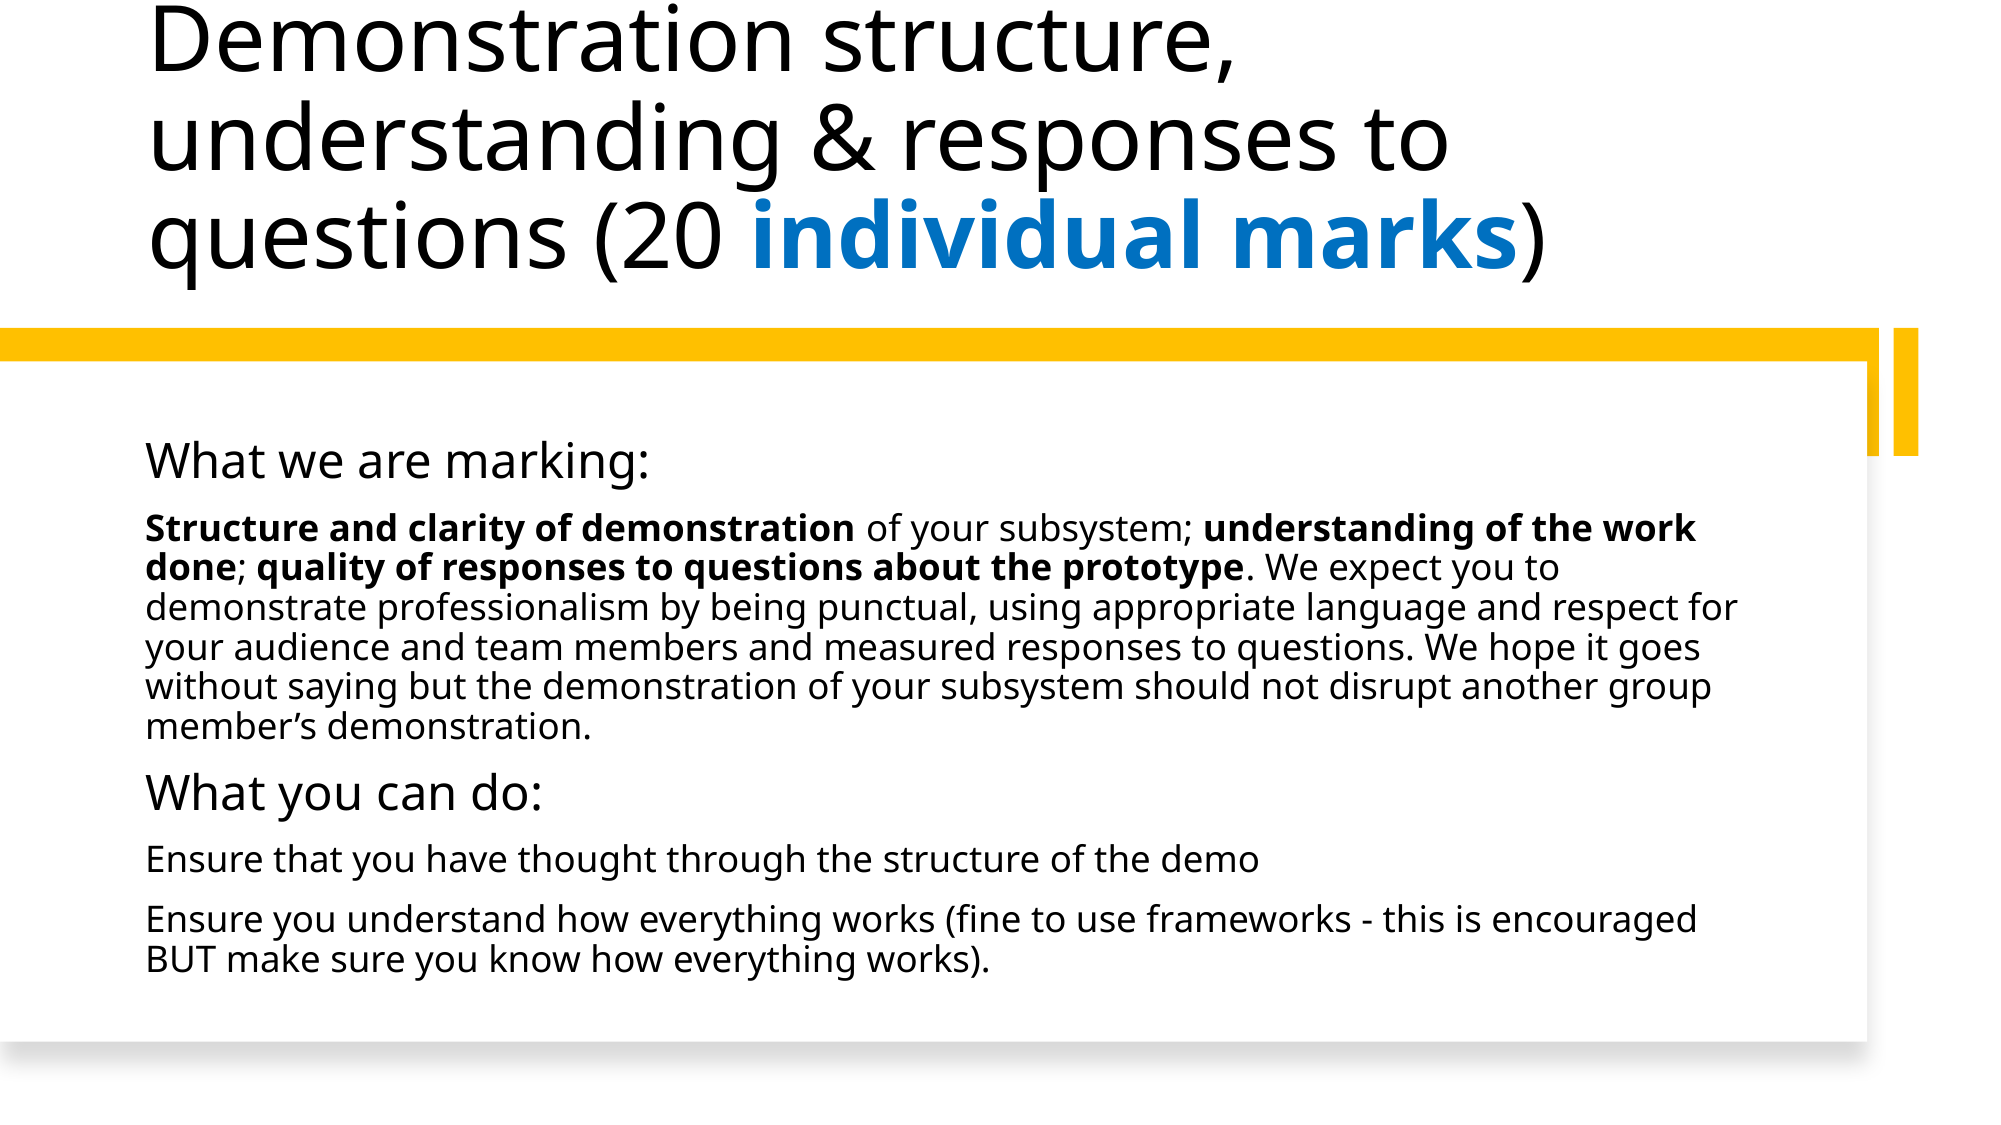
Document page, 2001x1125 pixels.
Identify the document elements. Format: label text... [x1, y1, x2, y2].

text_box [0, 457, 1868, 1043]
text_box [0, 0, 2000, 1125]
list What we are marking: Structure and clarity of demonstration of your subsystem; understanding of the work done; quality of responses to questions about the prototype. We expect you to demonstrate professionalism by being punctual, using appropriate language and respect for your audience and team members and measured responses to questions. We hope it goes without saying but the demonstration of your subsystem should not disrupt another group member’s demonstration. What you can do: Ensure that you have thought through the structure of the demo Ensure you understand how everything works (fine to use frameworks - this is encouraged BUT make sure you know how everything works). [130, 457, 1795, 990]
title Demonstration structure, understanding & responses to questions (20 individual marks) [132, 101, 1868, 297]
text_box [0, 327, 1919, 457]
